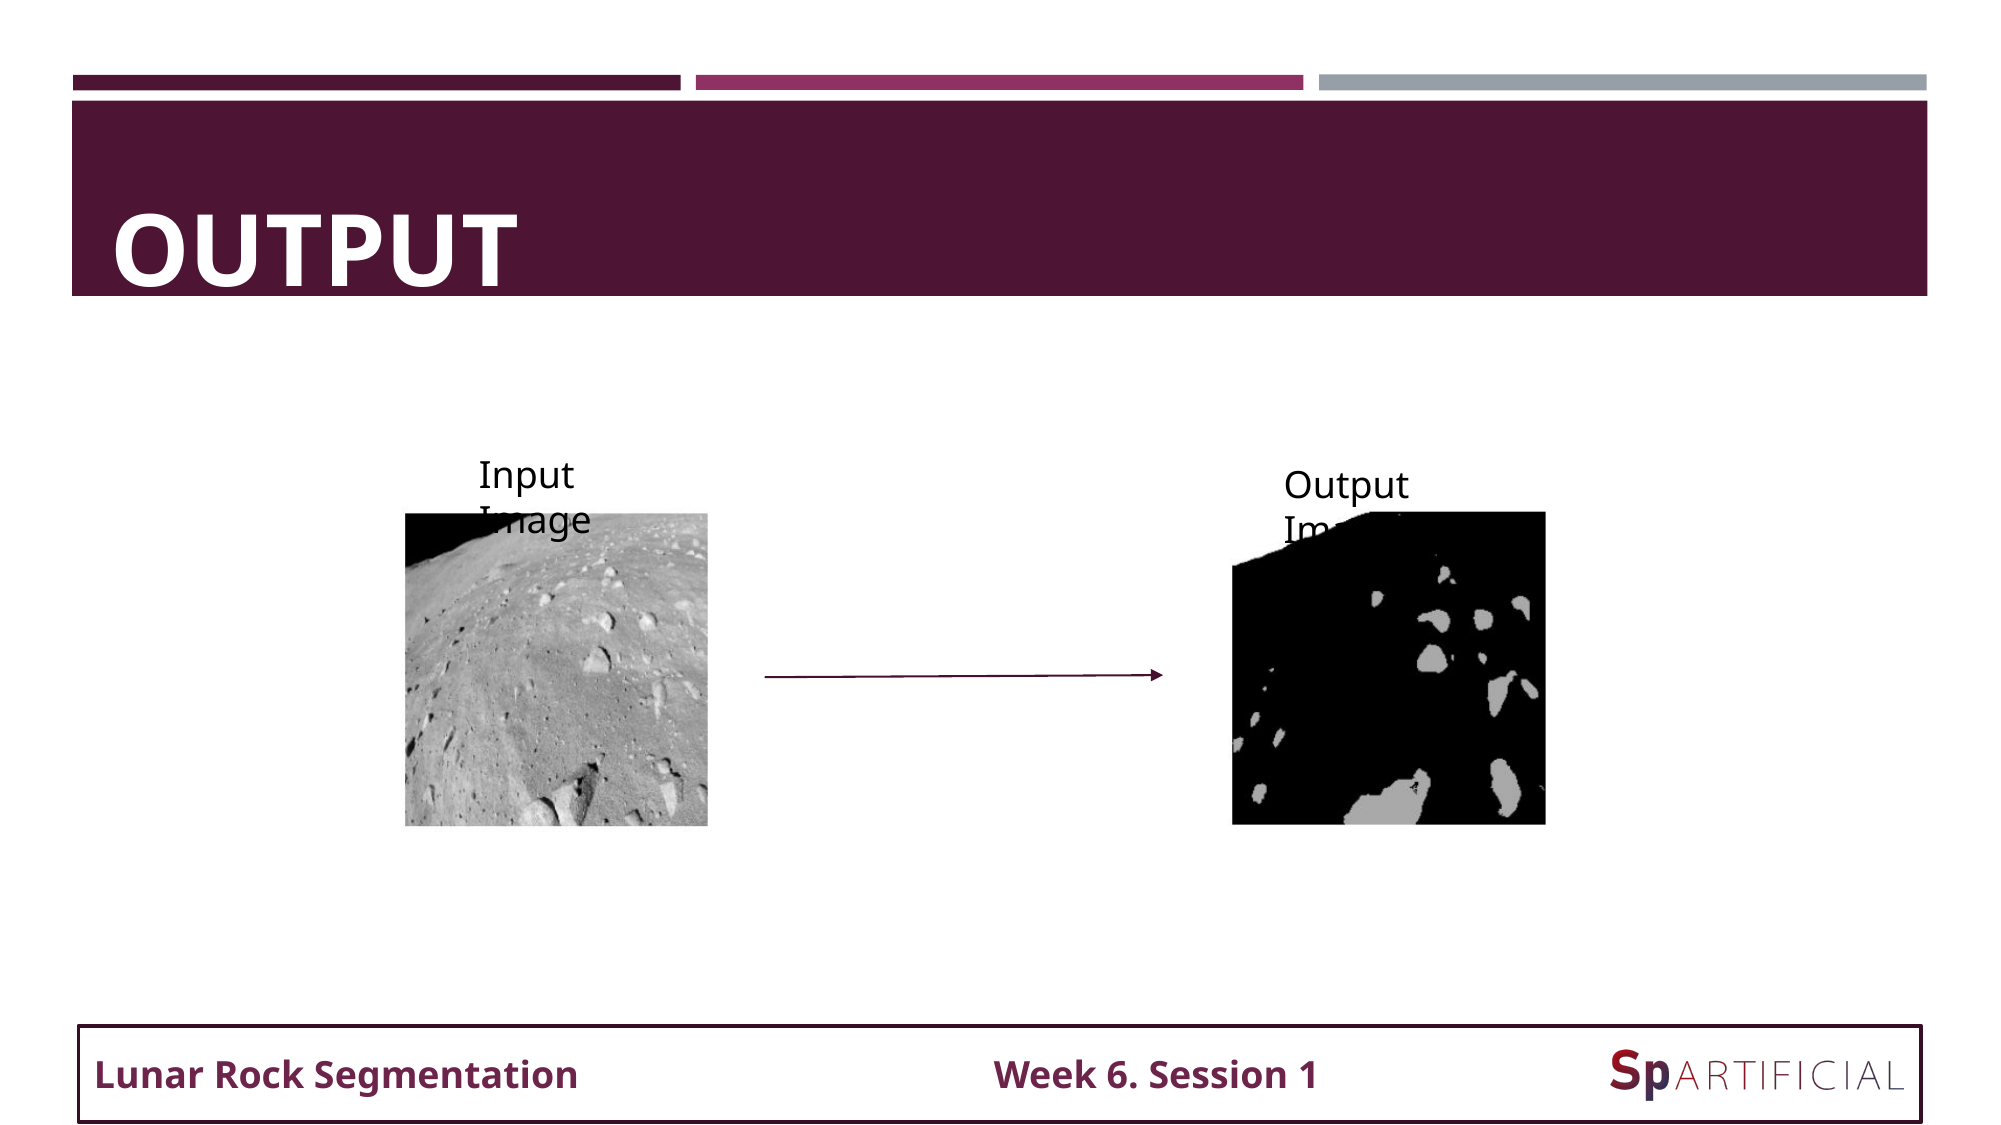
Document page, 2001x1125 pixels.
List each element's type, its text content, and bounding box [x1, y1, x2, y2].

picture [1607, 1045, 1905, 1103]
text_box Output Image [1268, 453, 1512, 493]
picture [1226, 495, 1555, 834]
picture [401, 504, 736, 847]
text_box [765, 674, 1164, 678]
title OUTPUT [95, 115, 1905, 314]
text_box Lunar Rock Segmentation Week 6. Session 1 [78, 1025, 1922, 1122]
text_box Input Image [463, 443, 673, 502]
